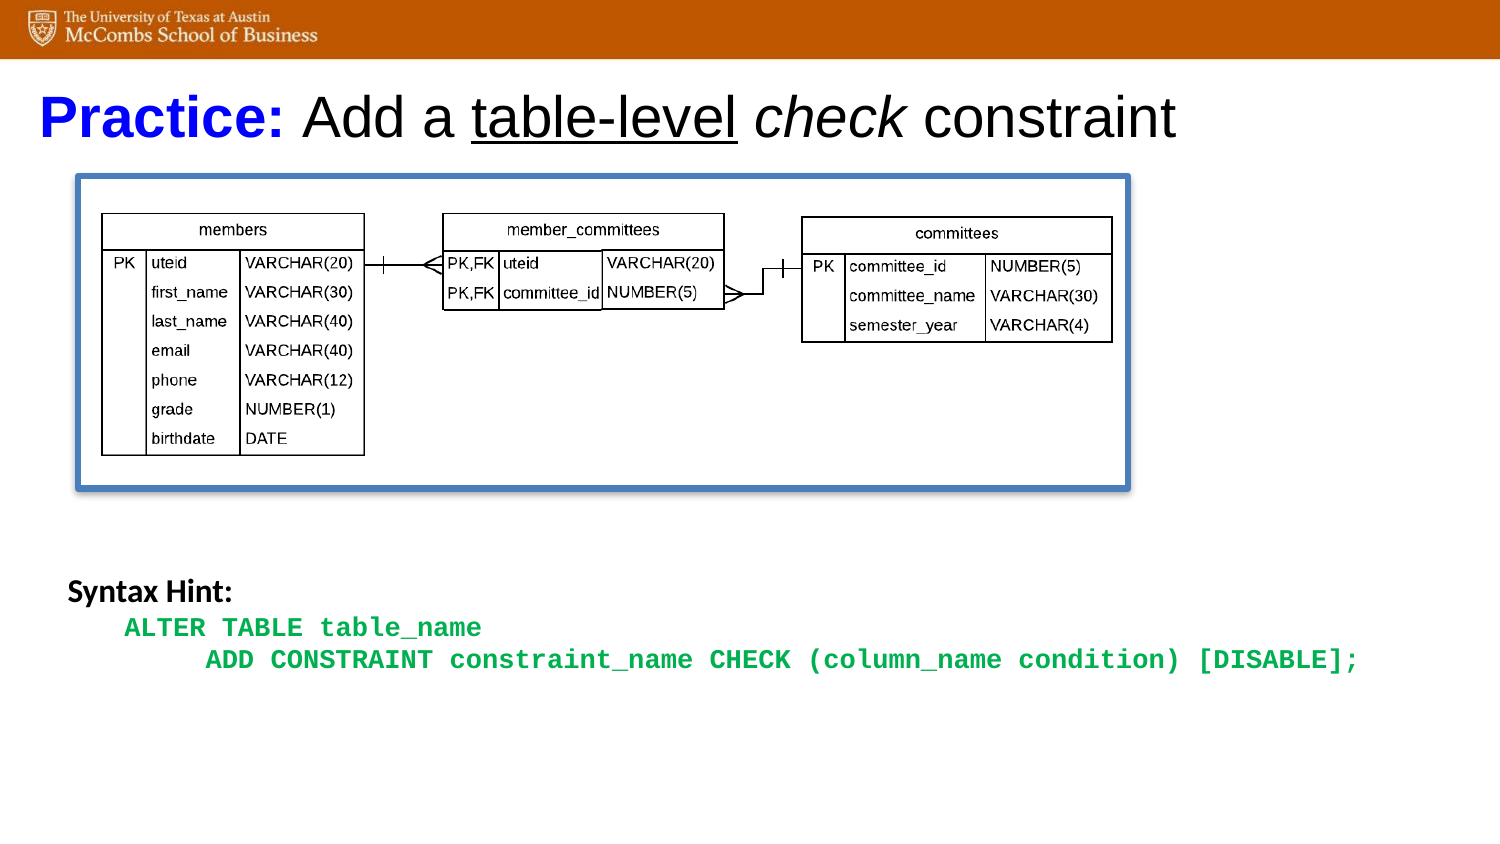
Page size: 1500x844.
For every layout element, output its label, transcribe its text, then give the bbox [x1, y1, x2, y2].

picture [0, 0, 1500, 844]
text_box Practice: Add a table-level check constraint [24, 71, 1486, 157]
text_box [77, 175, 1129, 489]
text_box Syntax Hint: ALTER TABLE table_name ADD CONSTRAINT constraint_name CHECK (column_name condition) [DISABLE]; [52, 559, 1453, 749]
